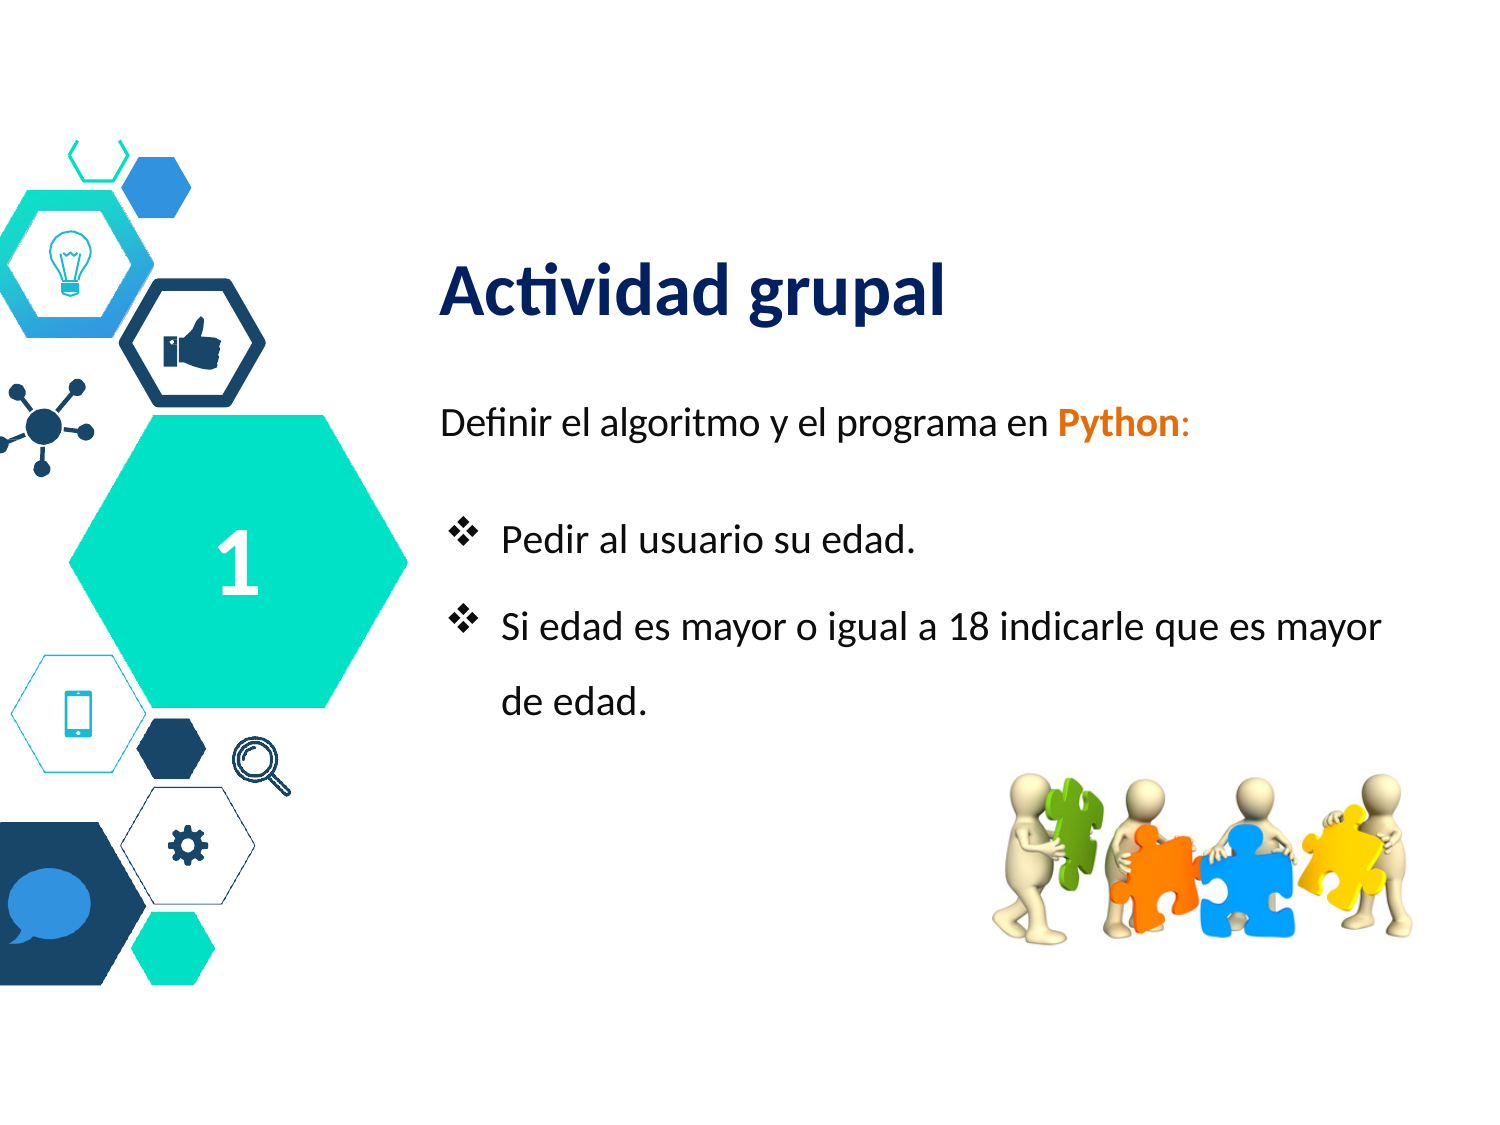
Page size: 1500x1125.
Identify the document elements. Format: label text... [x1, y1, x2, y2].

text_box [163, 336, 178, 367]
text_box [68, 415, 408, 710]
text_box 1 [209, 495, 265, 623]
text_box [63, 423, 95, 441]
text_box [0, 432, 26, 454]
text_box [49, 231, 91, 280]
text_box [25, 408, 62, 445]
text_box [178, 316, 221, 370]
text_box [33, 446, 51, 478]
text_box [8, 383, 34, 413]
text_box Actividad grupal [437, 240, 1037, 337]
text_box [0, 190, 155, 338]
text_box [124, 284, 260, 402]
text_box [121, 157, 192, 219]
text_box [62, 291, 79, 296]
picture [965, 667, 1426, 977]
text_box Definir el algoritmo y el programa en Python: [438, 394, 1441, 478]
text_box [69, 140, 128, 181]
text_box Pedir al usuario su edad. Si edad es mayor o igual a 18 indicarle que es mayor de edad. [442, 486, 1428, 709]
text_box [55, 378, 86, 413]
text_box [0, 654, 291, 991]
text_box [63, 252, 78, 256]
